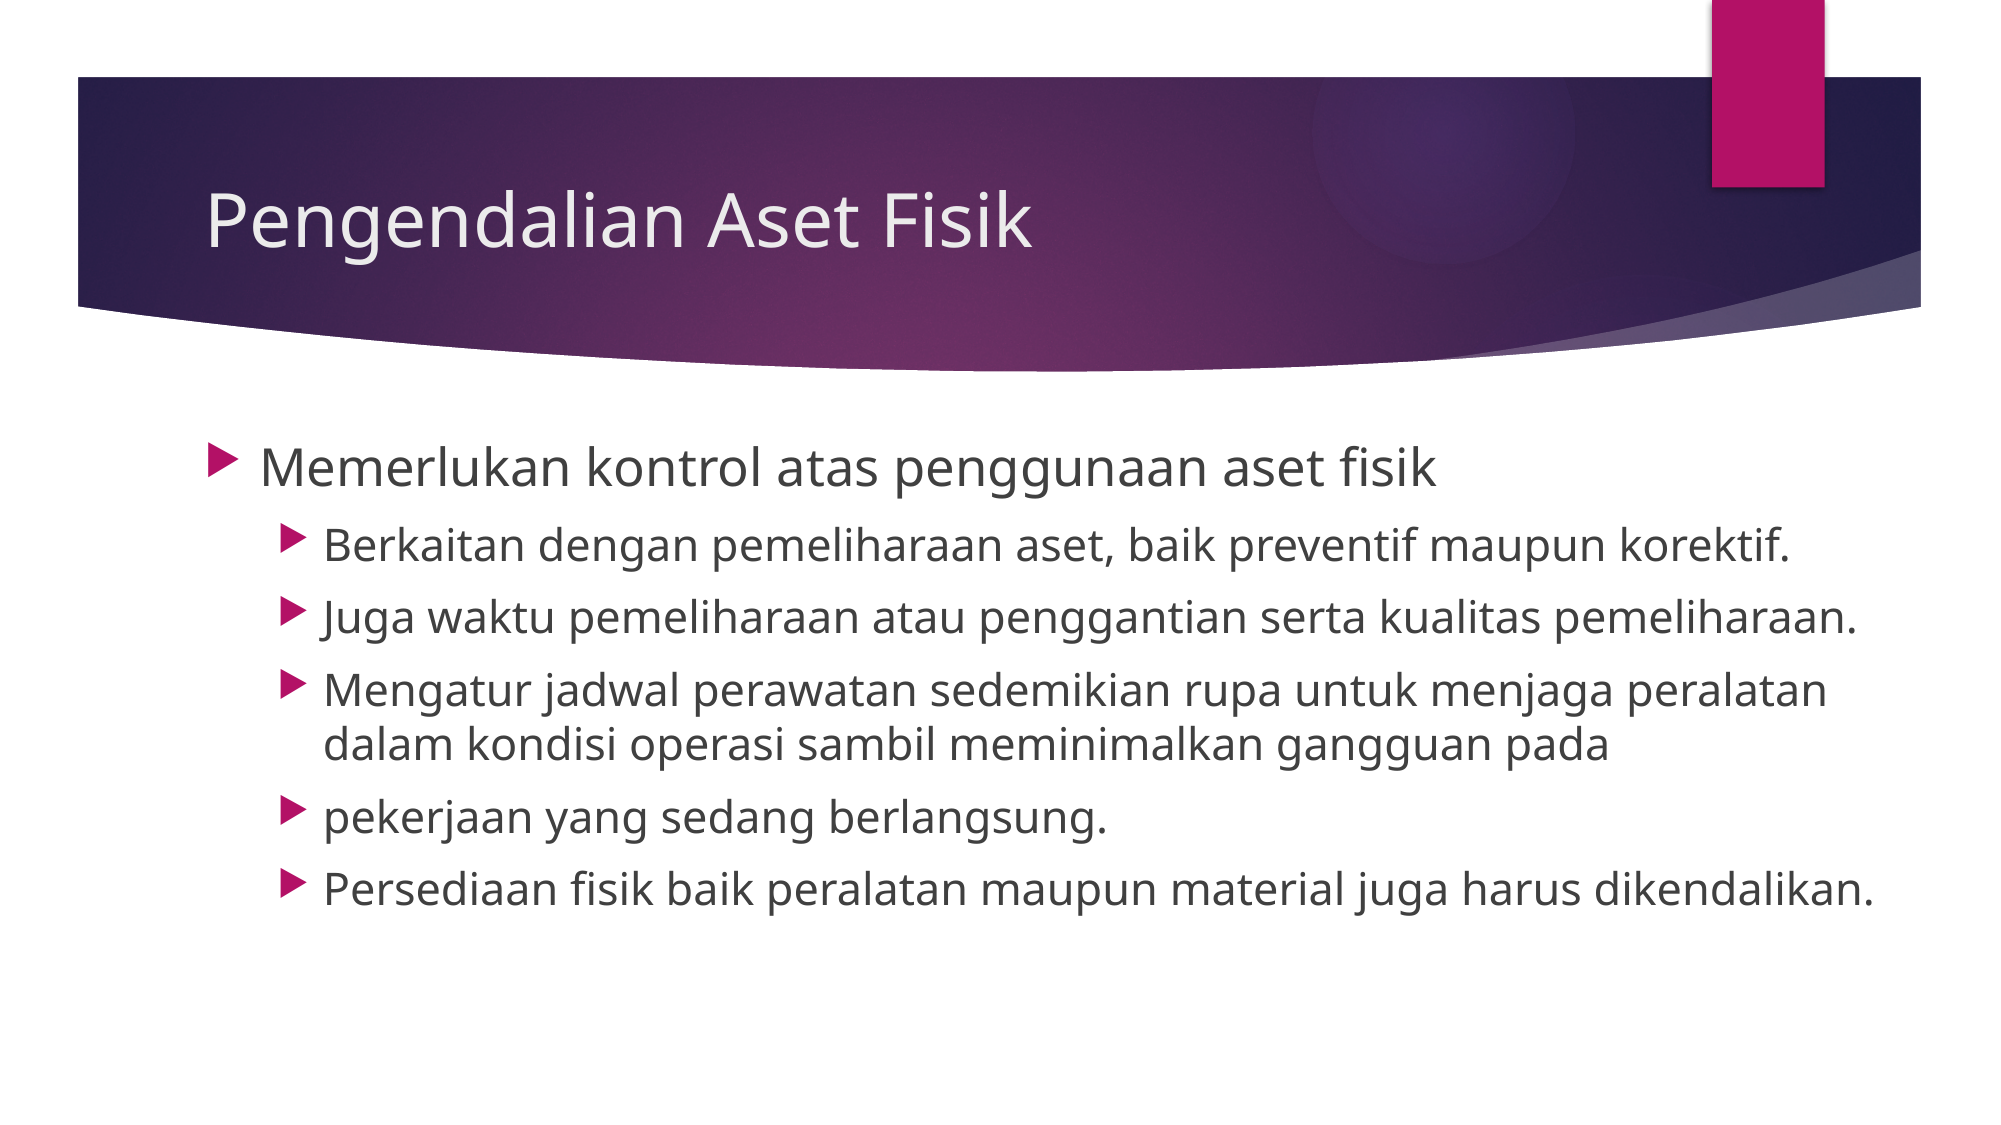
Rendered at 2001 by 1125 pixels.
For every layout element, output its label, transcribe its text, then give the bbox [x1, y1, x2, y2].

list Memerlukan kontrol atas penggunaan aset fisik Berkaitan dengan pemeliharaan aset, baik preventif maupun korektif. Juga waktu pemeliharaan atau penggantian serta kualitas pemeliharaan. Mengatur jadwal perawatan sedemikian rupa untuk menjaga peralatan dalam kondisi operasi sambil meminimalkan gangguan pada pekerjaan yang sedang berlangsung. Persediaan fisik baik peralatan maupun material juga harus dikendalikan. [189, 427, 1948, 1080]
title Pengendalian Aset Fisik [189, 159, 1627, 276]
